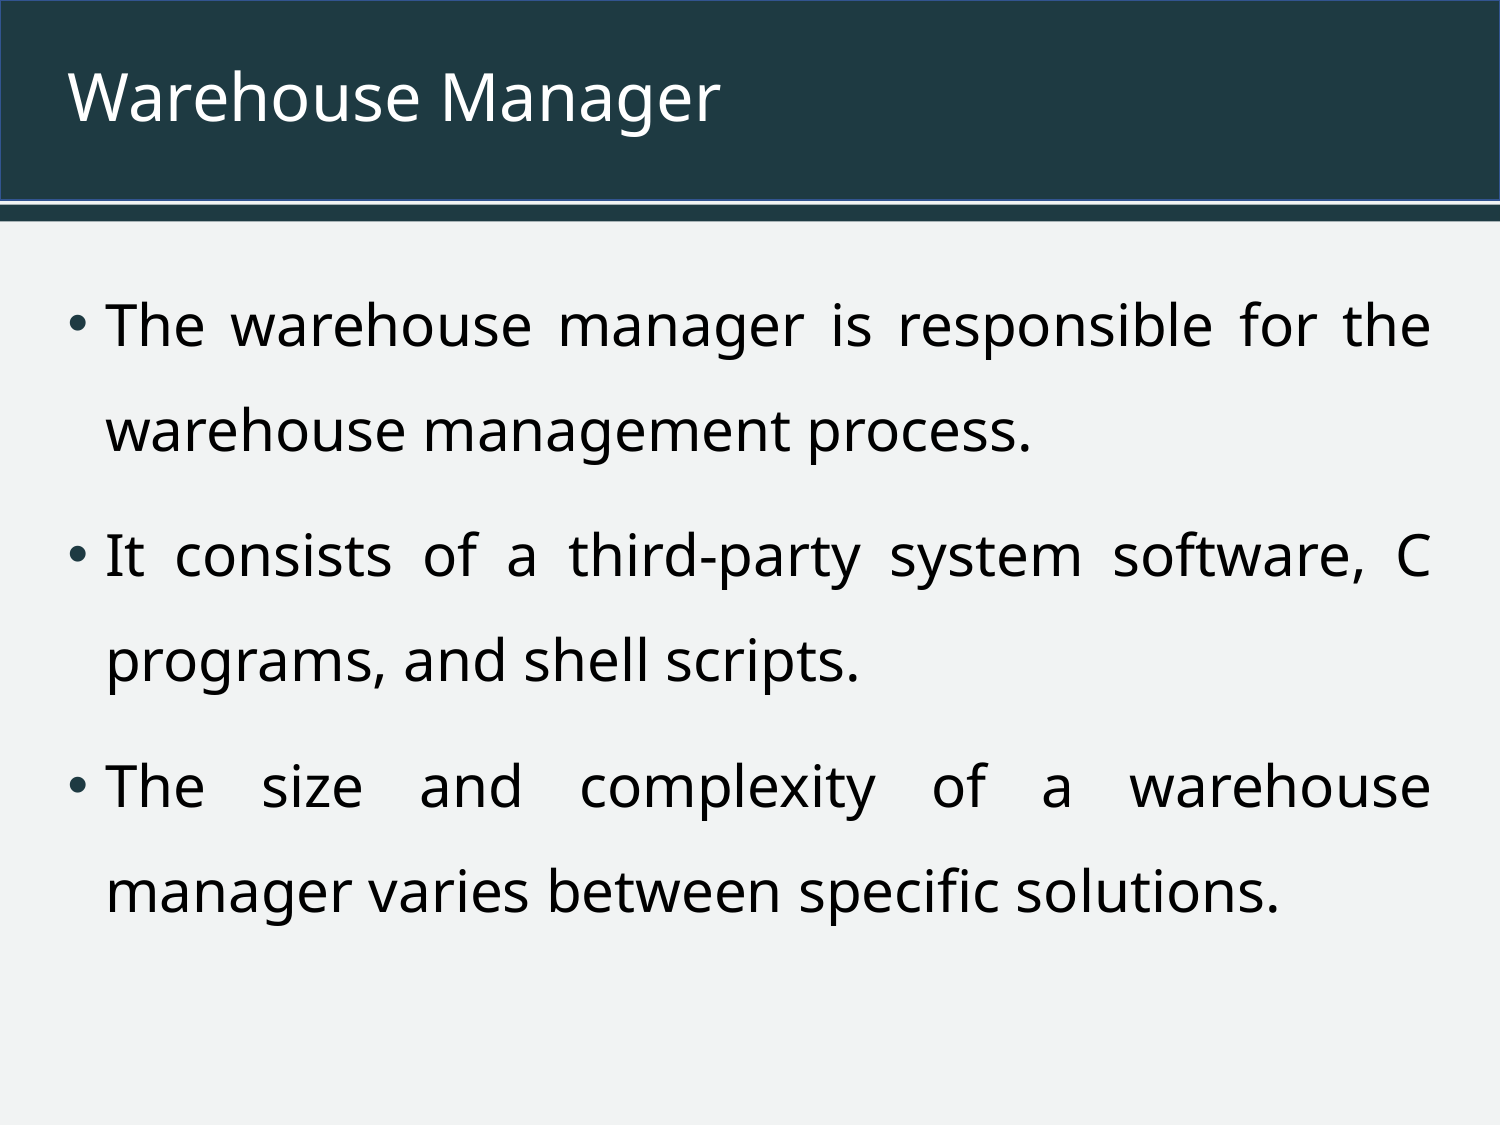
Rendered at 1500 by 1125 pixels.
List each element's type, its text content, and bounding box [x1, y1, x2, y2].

list The warehouse manager is responsible for the warehouse management process. It consists of a third-party system software, C programs, and shell scripts. The size and complexity of a warehouse manager varies between specific solutions. [52, 245, 1448, 1096]
title Warehouse Manager [52, 0, 1500, 200]
